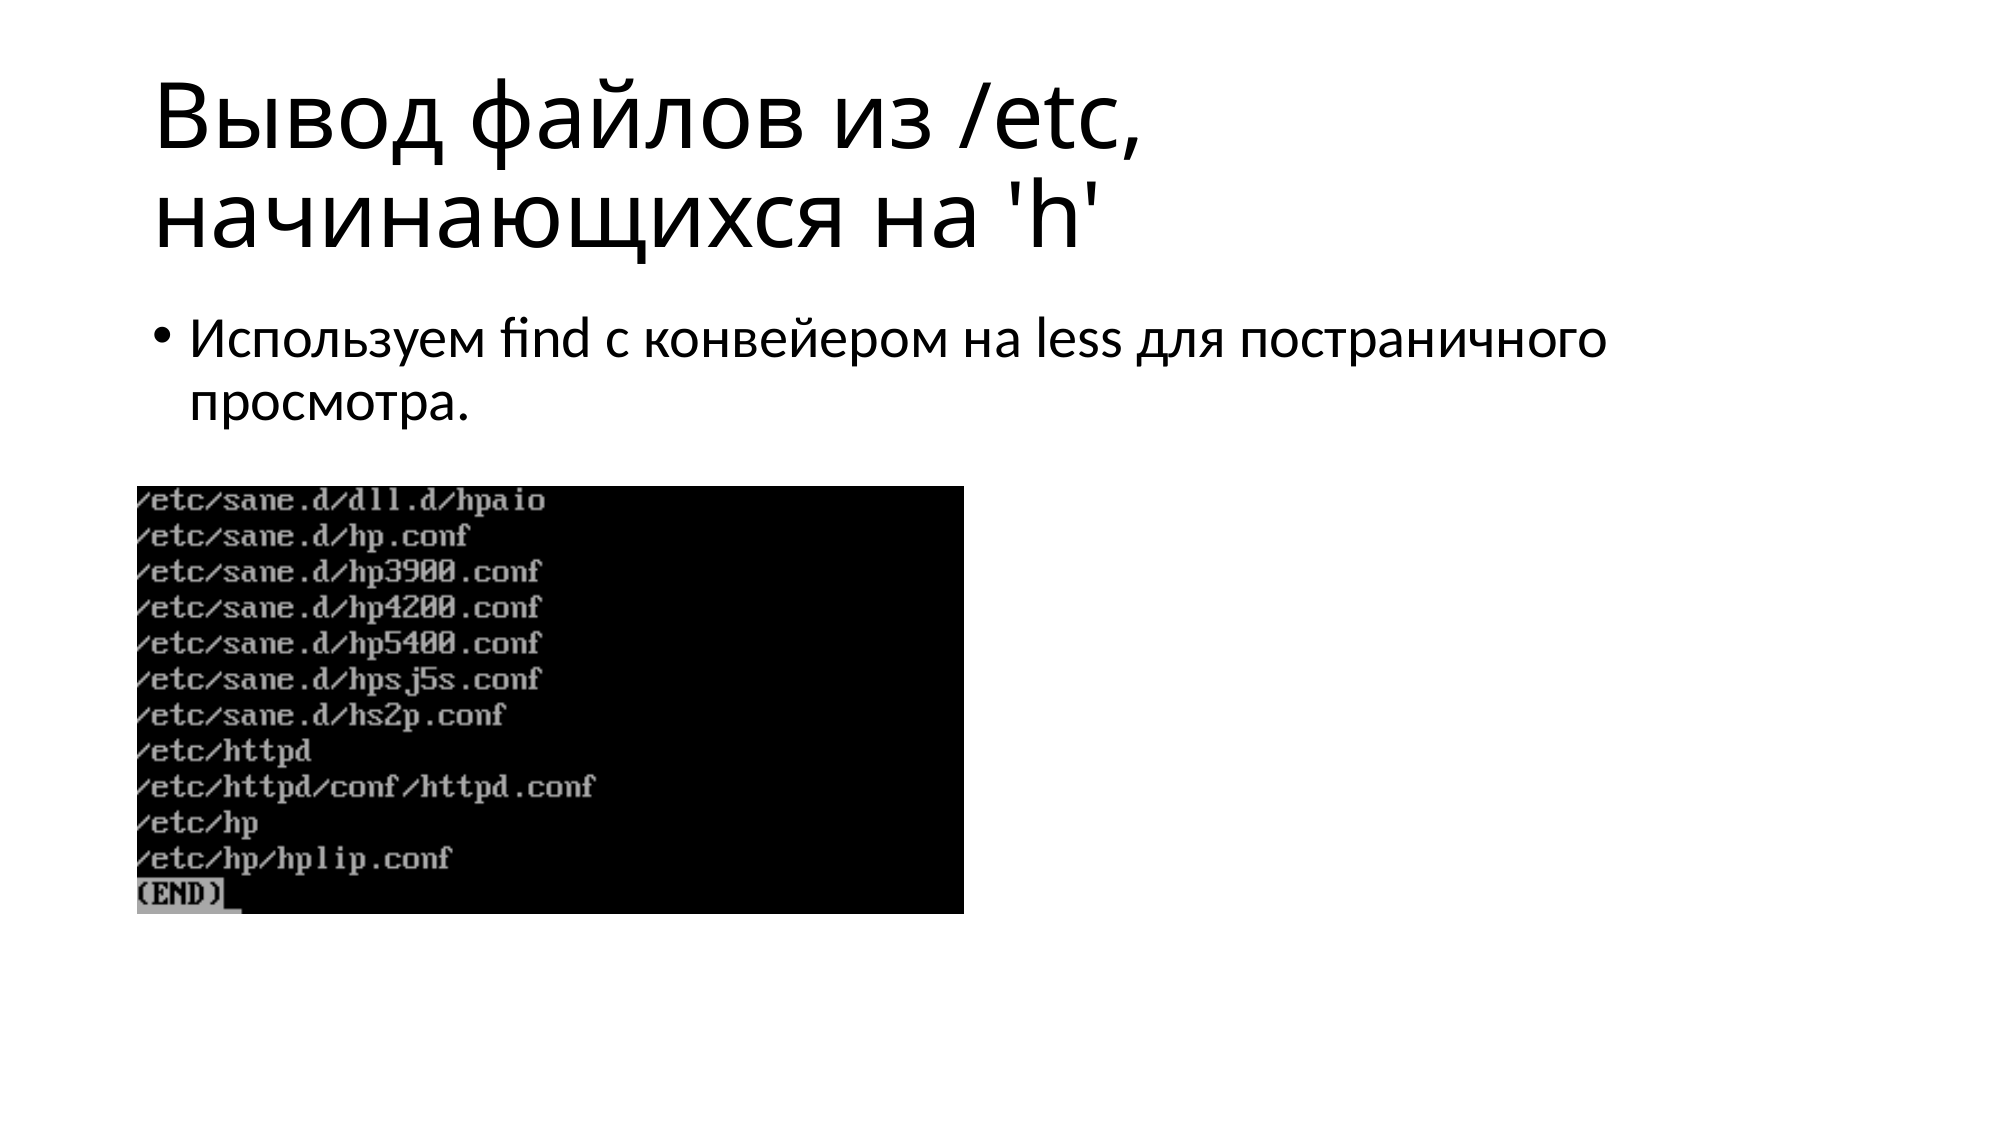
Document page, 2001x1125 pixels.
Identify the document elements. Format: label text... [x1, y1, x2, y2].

title Вывод файлов из /etc, начинающихся на 'h' [137, 59, 1863, 278]
list Используем find с конвейером на less для постраничного просмотра. [137, 299, 1863, 1014]
picture [137, 486, 964, 914]
